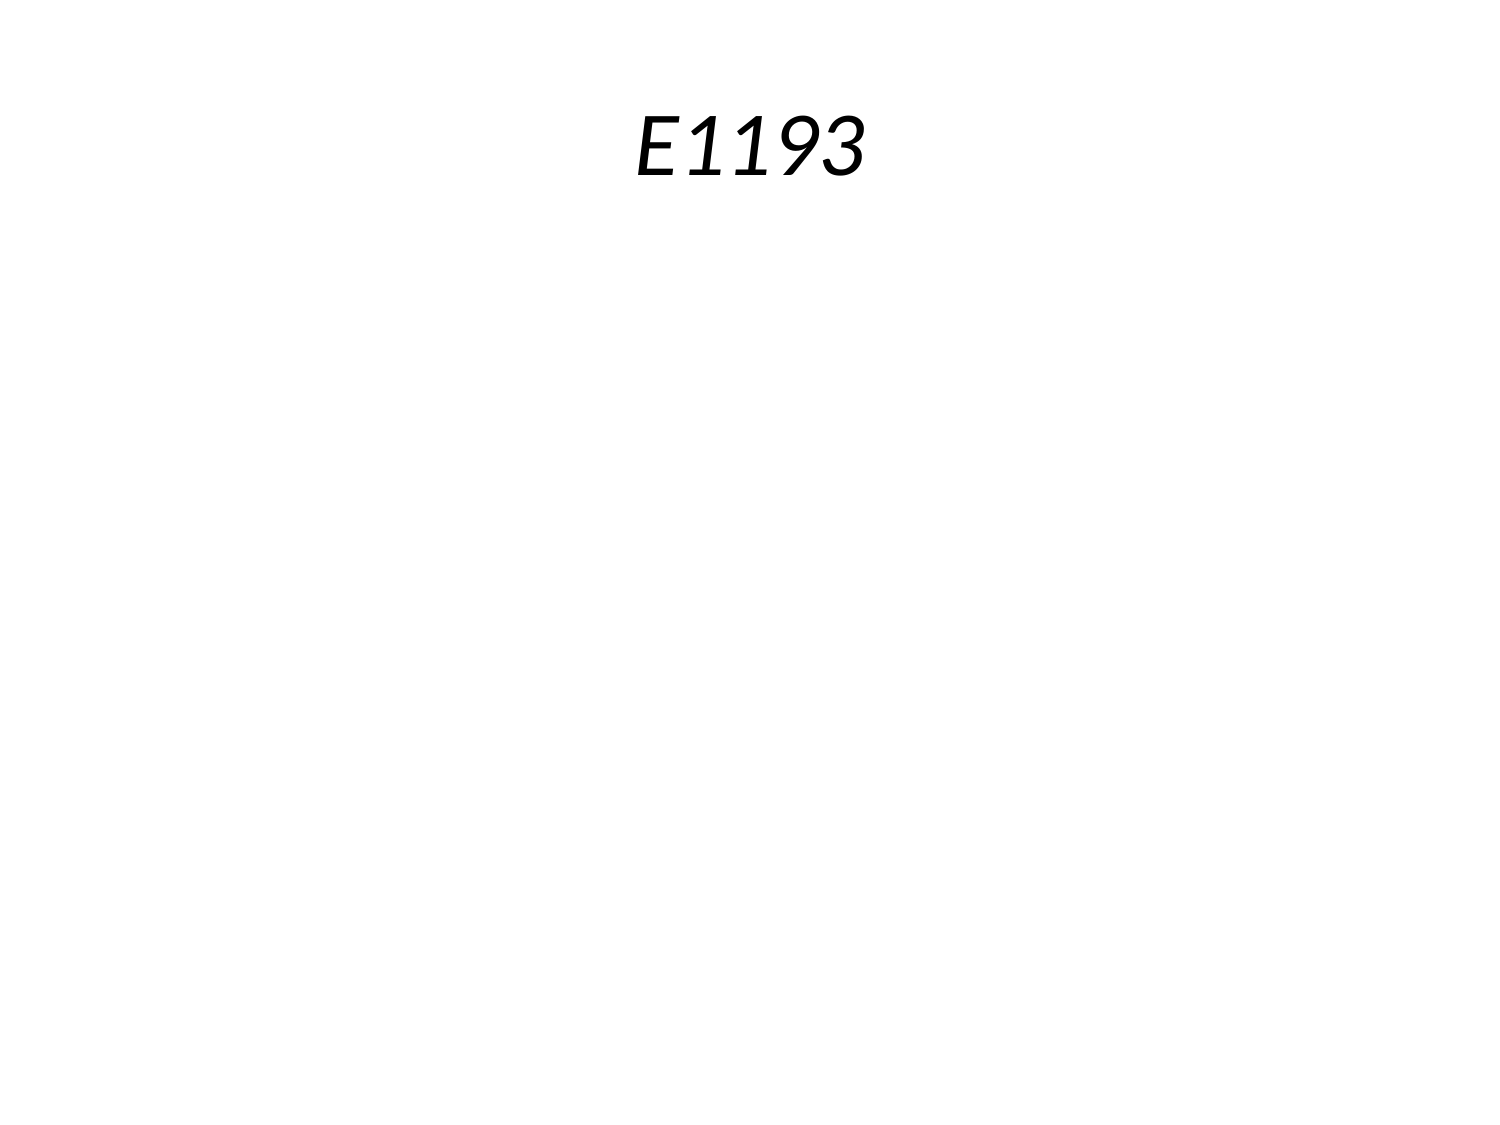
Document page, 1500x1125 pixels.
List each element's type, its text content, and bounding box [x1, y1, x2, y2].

title E1193 [75, 45, 1425, 233]
